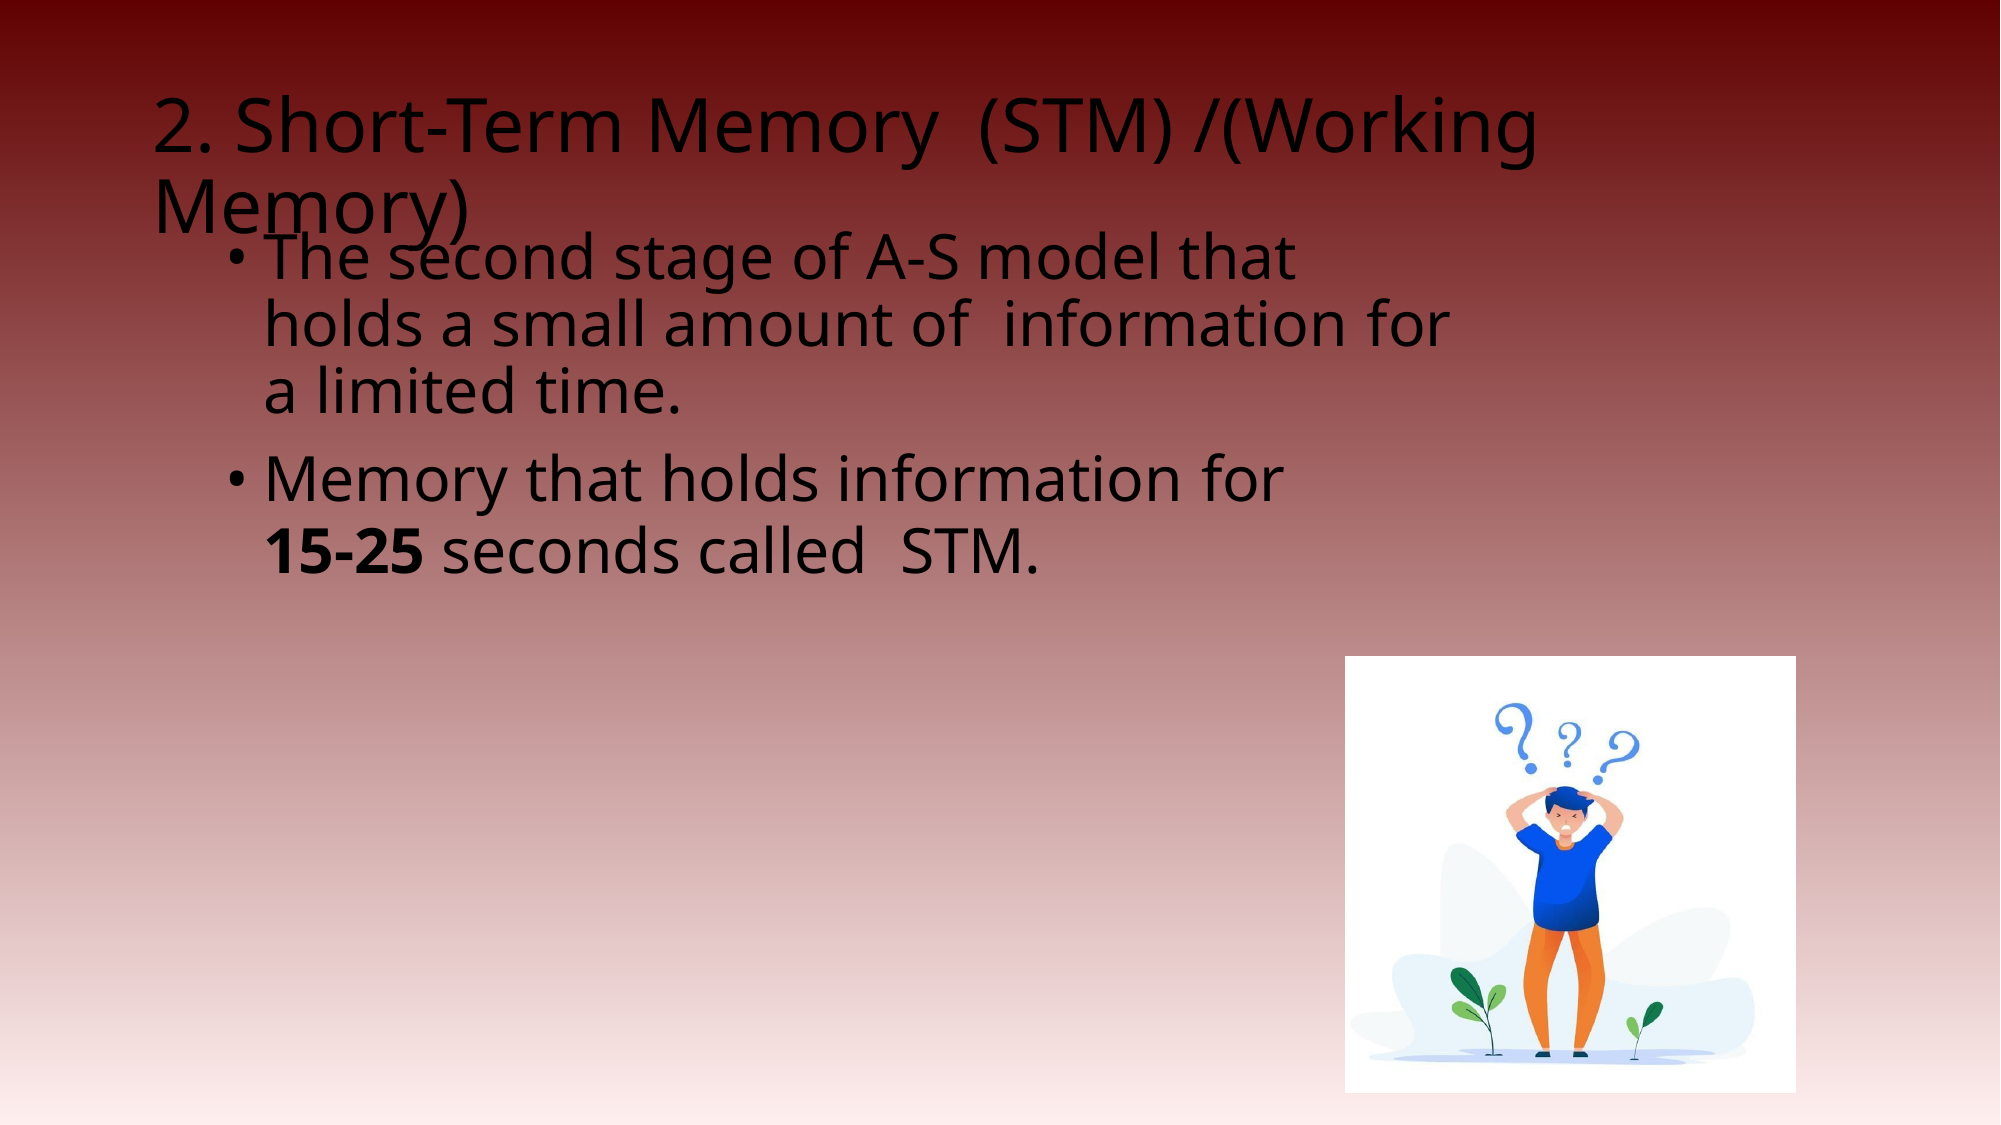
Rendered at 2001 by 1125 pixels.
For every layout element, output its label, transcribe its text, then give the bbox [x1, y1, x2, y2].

title 2. Short-Term Memory (STM) /(Working Memory) [137, 59, 1863, 278]
picture [1345, 656, 1796, 1094]
list The second stage of A-S model that holds a small amount of information for a limited time. Memory that holds information for 15-25 seconds called STM. [208, 219, 1488, 876]
